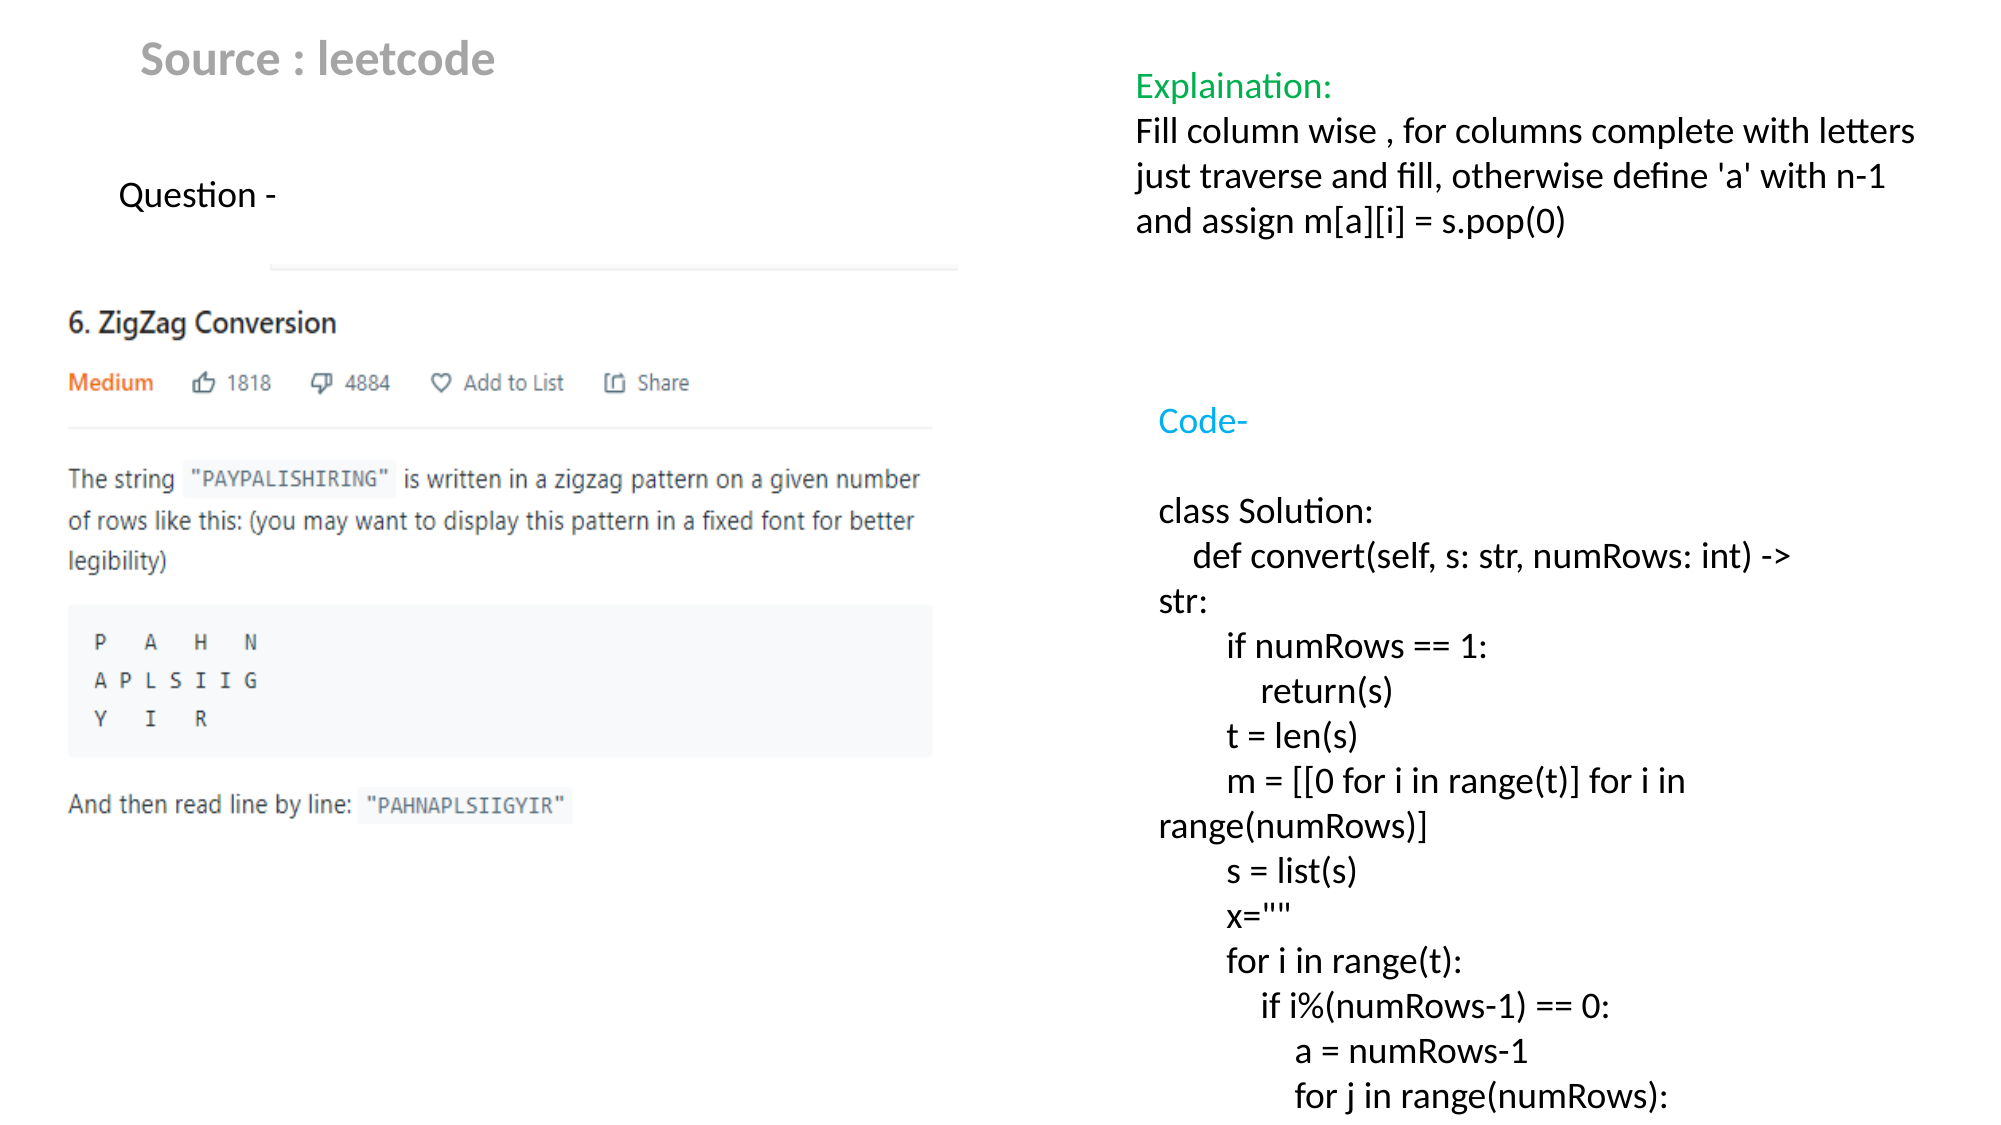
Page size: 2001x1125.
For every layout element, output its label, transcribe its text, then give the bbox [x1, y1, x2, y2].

text_box Question - [103, 162, 573, 222]
text_box Code- class Solution: def convert(self, s: str, numRows: int) -> str: if numRows == 1: return(s) t = len(s) m = [[0 for i in range(t)] for i in range(numRows)] s = list(s) x="" for i in range(t): if i%(numRows-1) == 0: a = numRows-1 for j in range(numRows): if len(s) == 0: break m[j][i] = s.pop(0) else: if len(s) == 0: break a = a-1 m[a][i]=s.pop(0) for i in range(numRows): for j in range(t): if m[i][j] != 0: x += m[i][j] return(x) [1143, 388, 1859, 1125]
text_box Source : leetcode [0, 17, 713, 93]
text_box Explaination: Fill column wise , for columns complete with letters just traverse and fill, otherwise define 'a' with n-1 and assign m[a][i] = s.pop(0) [1120, 53, 1942, 339]
picture [43, 264, 958, 824]
